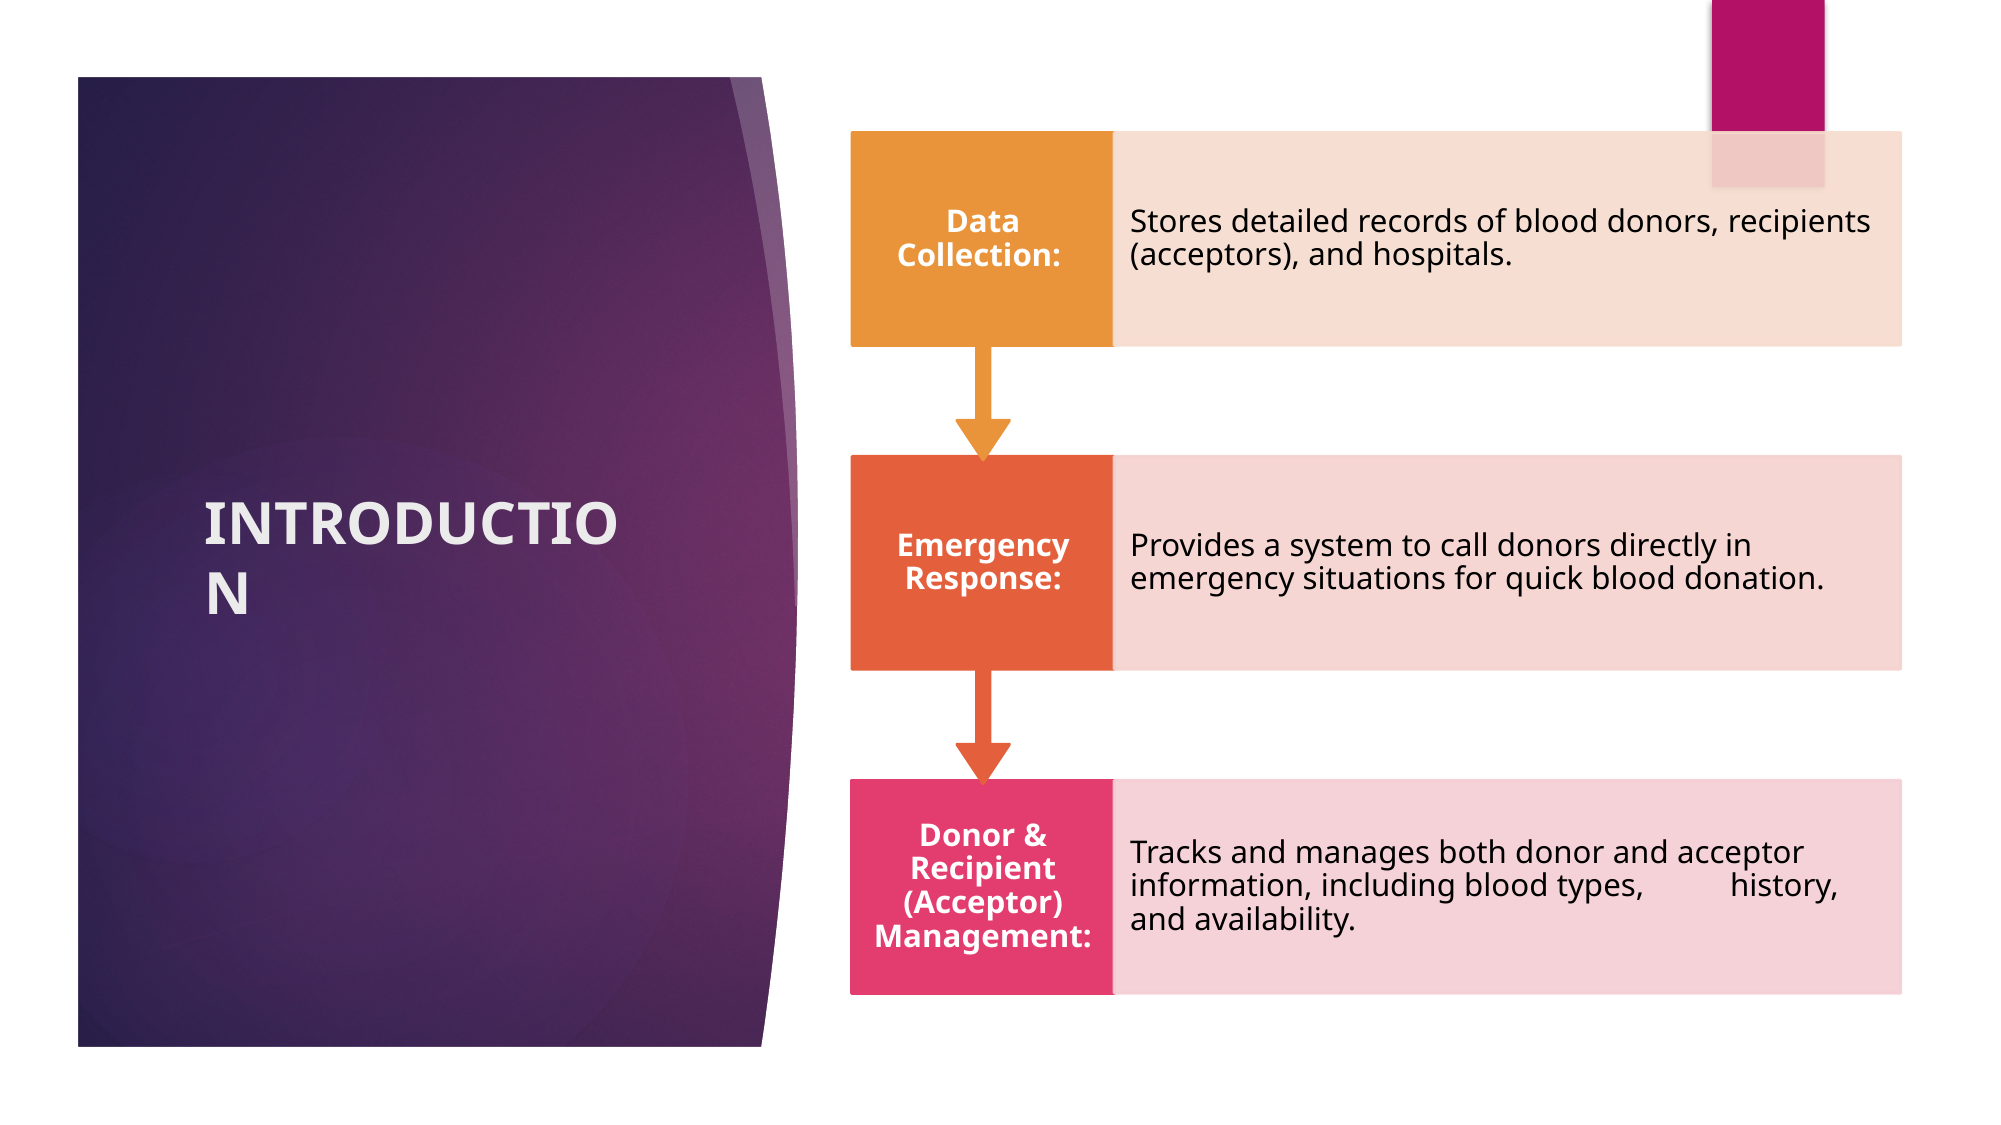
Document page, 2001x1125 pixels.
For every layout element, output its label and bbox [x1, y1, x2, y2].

text_box [0, 0, 2000, 1125]
list [851, 132, 1901, 994]
